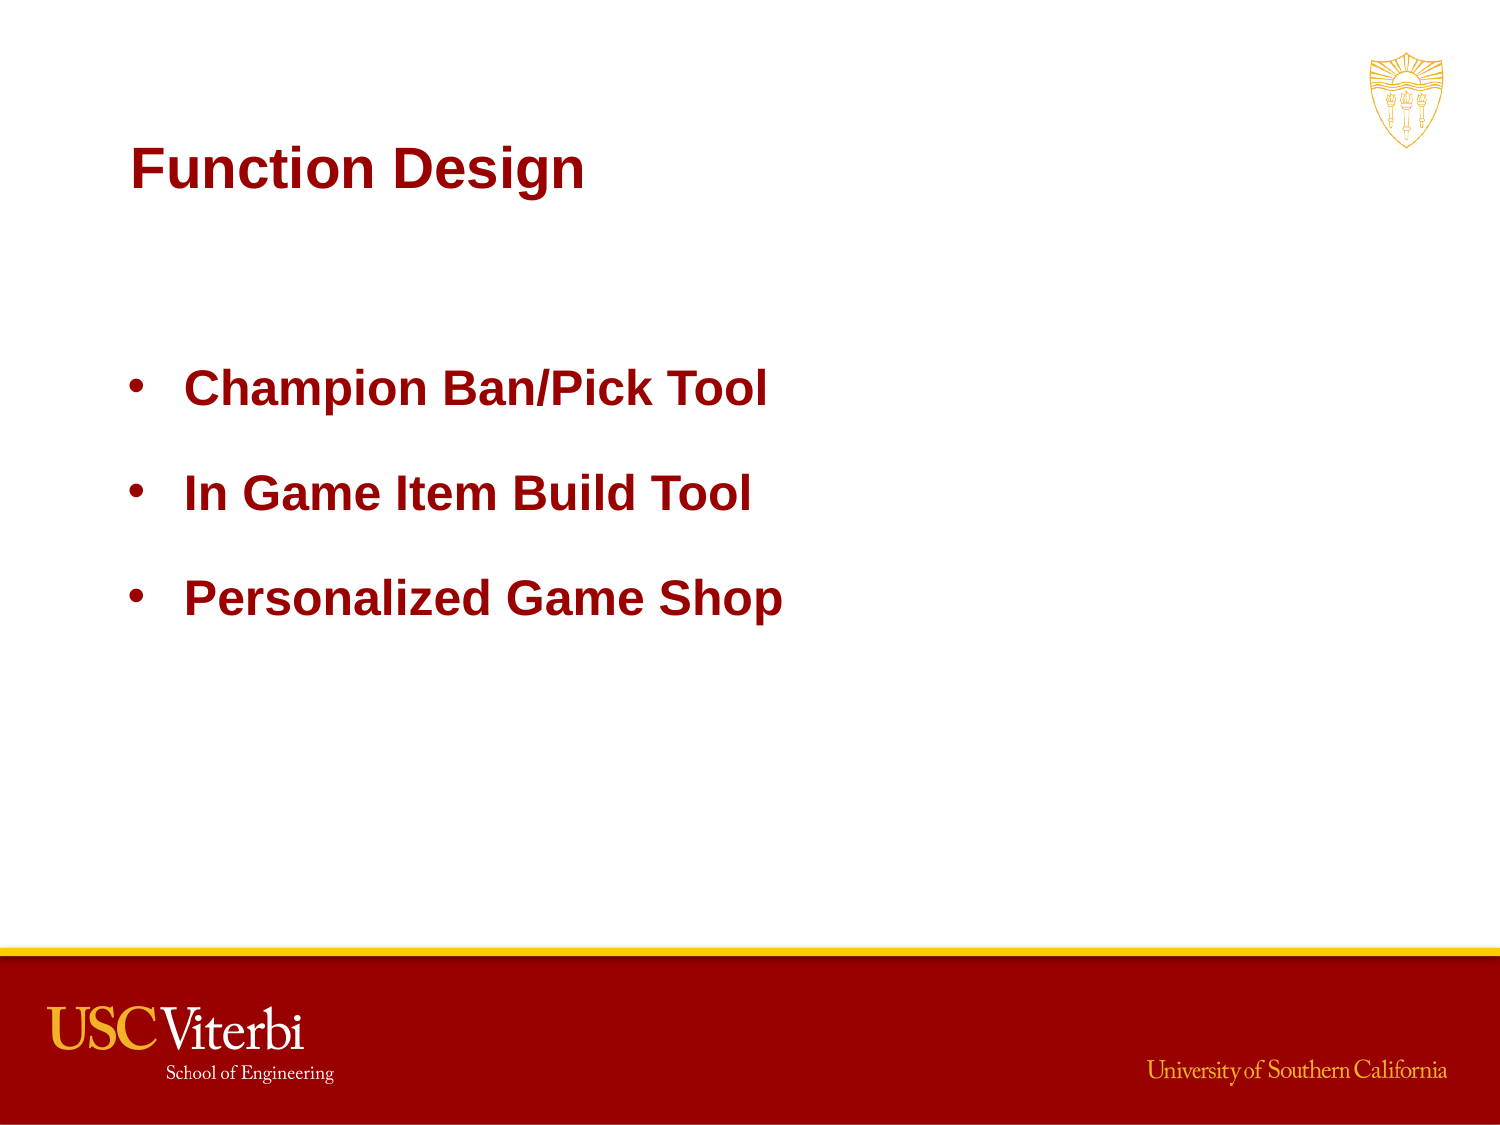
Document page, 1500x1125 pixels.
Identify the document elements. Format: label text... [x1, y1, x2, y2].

picture [1345, 39, 1468, 162]
picture [1147, 1059, 1447, 1086]
text_box Function Design [115, 123, 602, 208]
picture [47, 1006, 334, 1084]
text_box Champion Ban/Pick Tool In Game Item Build Tool Personalized Game Shop [112, 348, 1327, 633]
